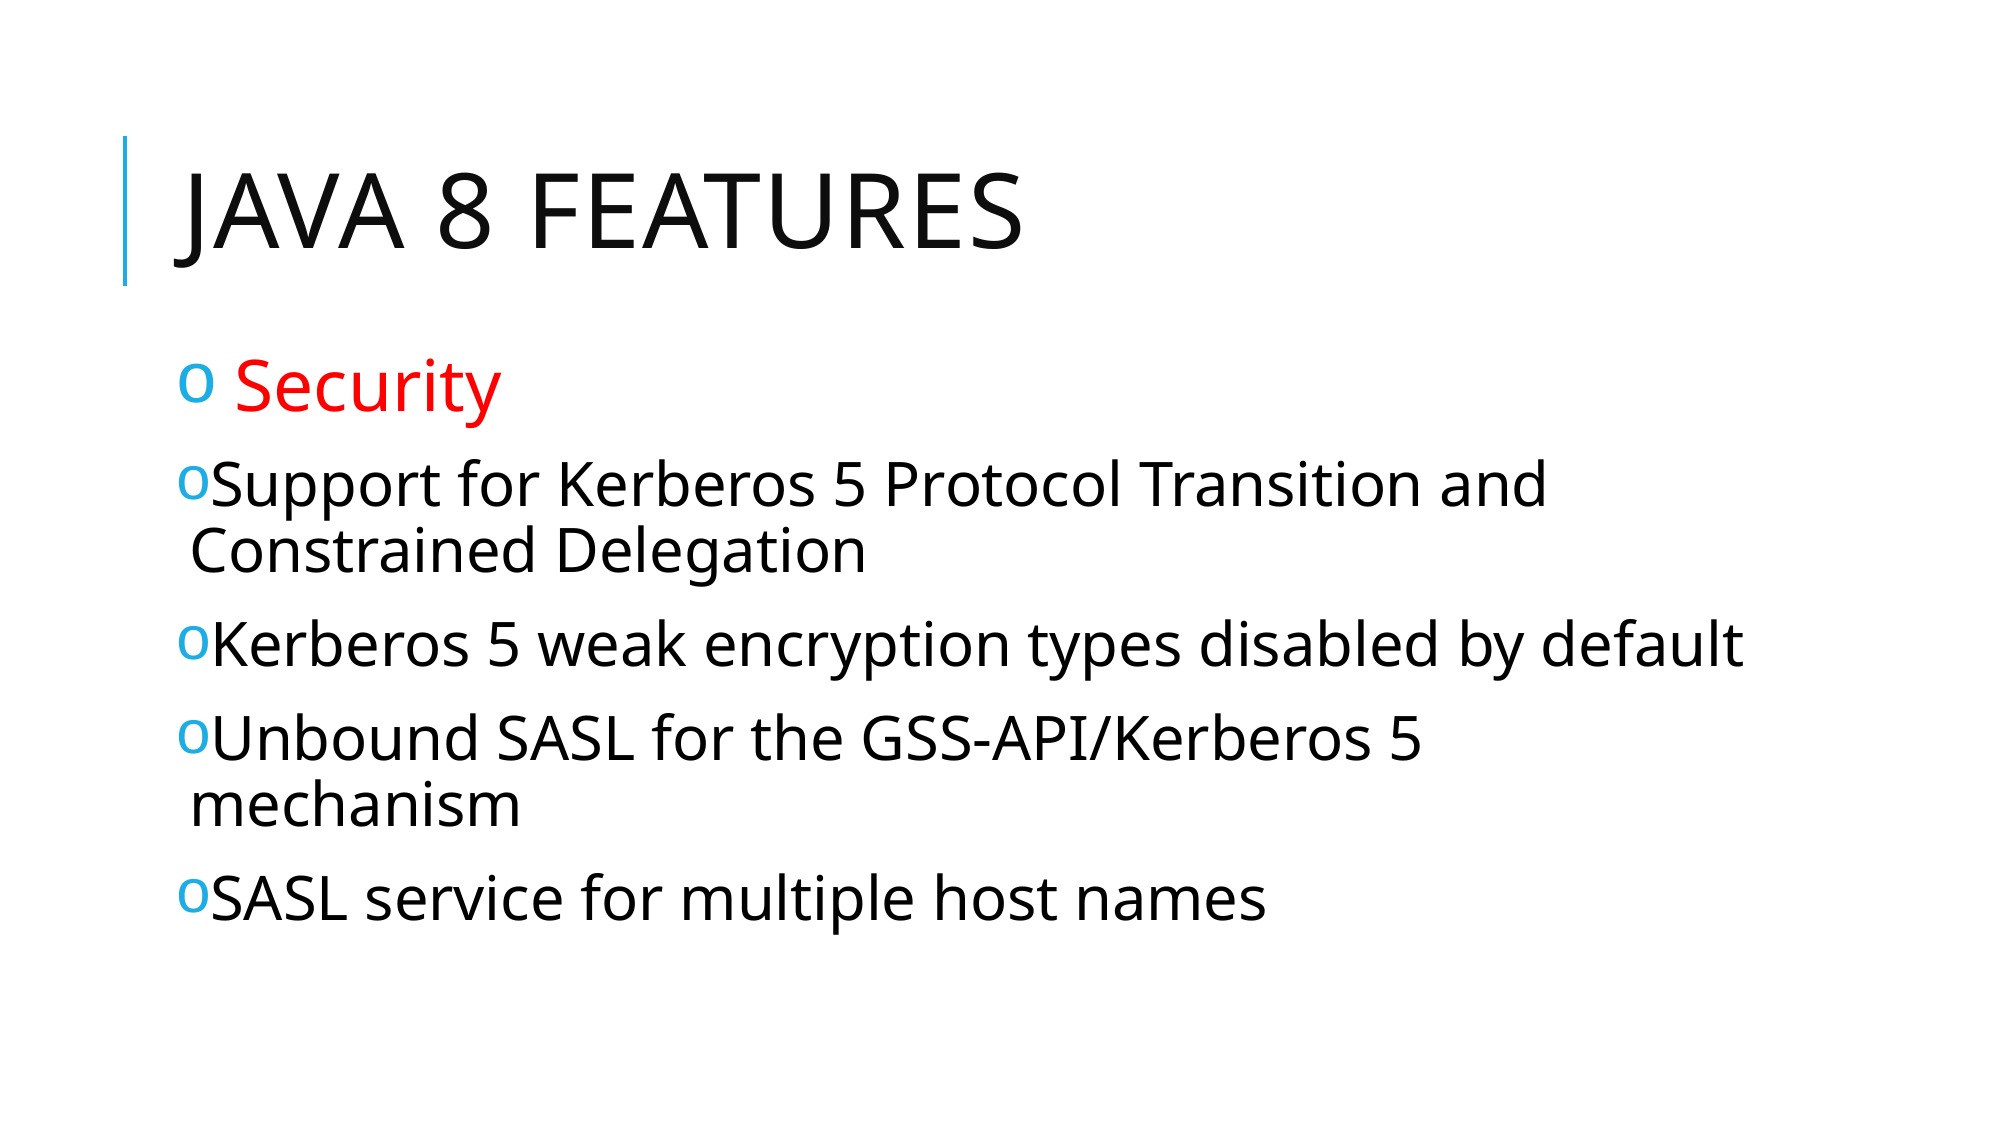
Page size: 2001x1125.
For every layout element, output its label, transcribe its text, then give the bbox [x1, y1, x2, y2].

title Java 8 Features [168, 96, 1763, 341]
list Security Support for Kerberos 5 Protocol Transition and Constrained Delegation Kerberos 5 weak encryption types disabled by default Unbound SASL for the GSS-API/Kerberos 5 mechanism SASL service for multiple host names [168, 341, 1763, 1002]
